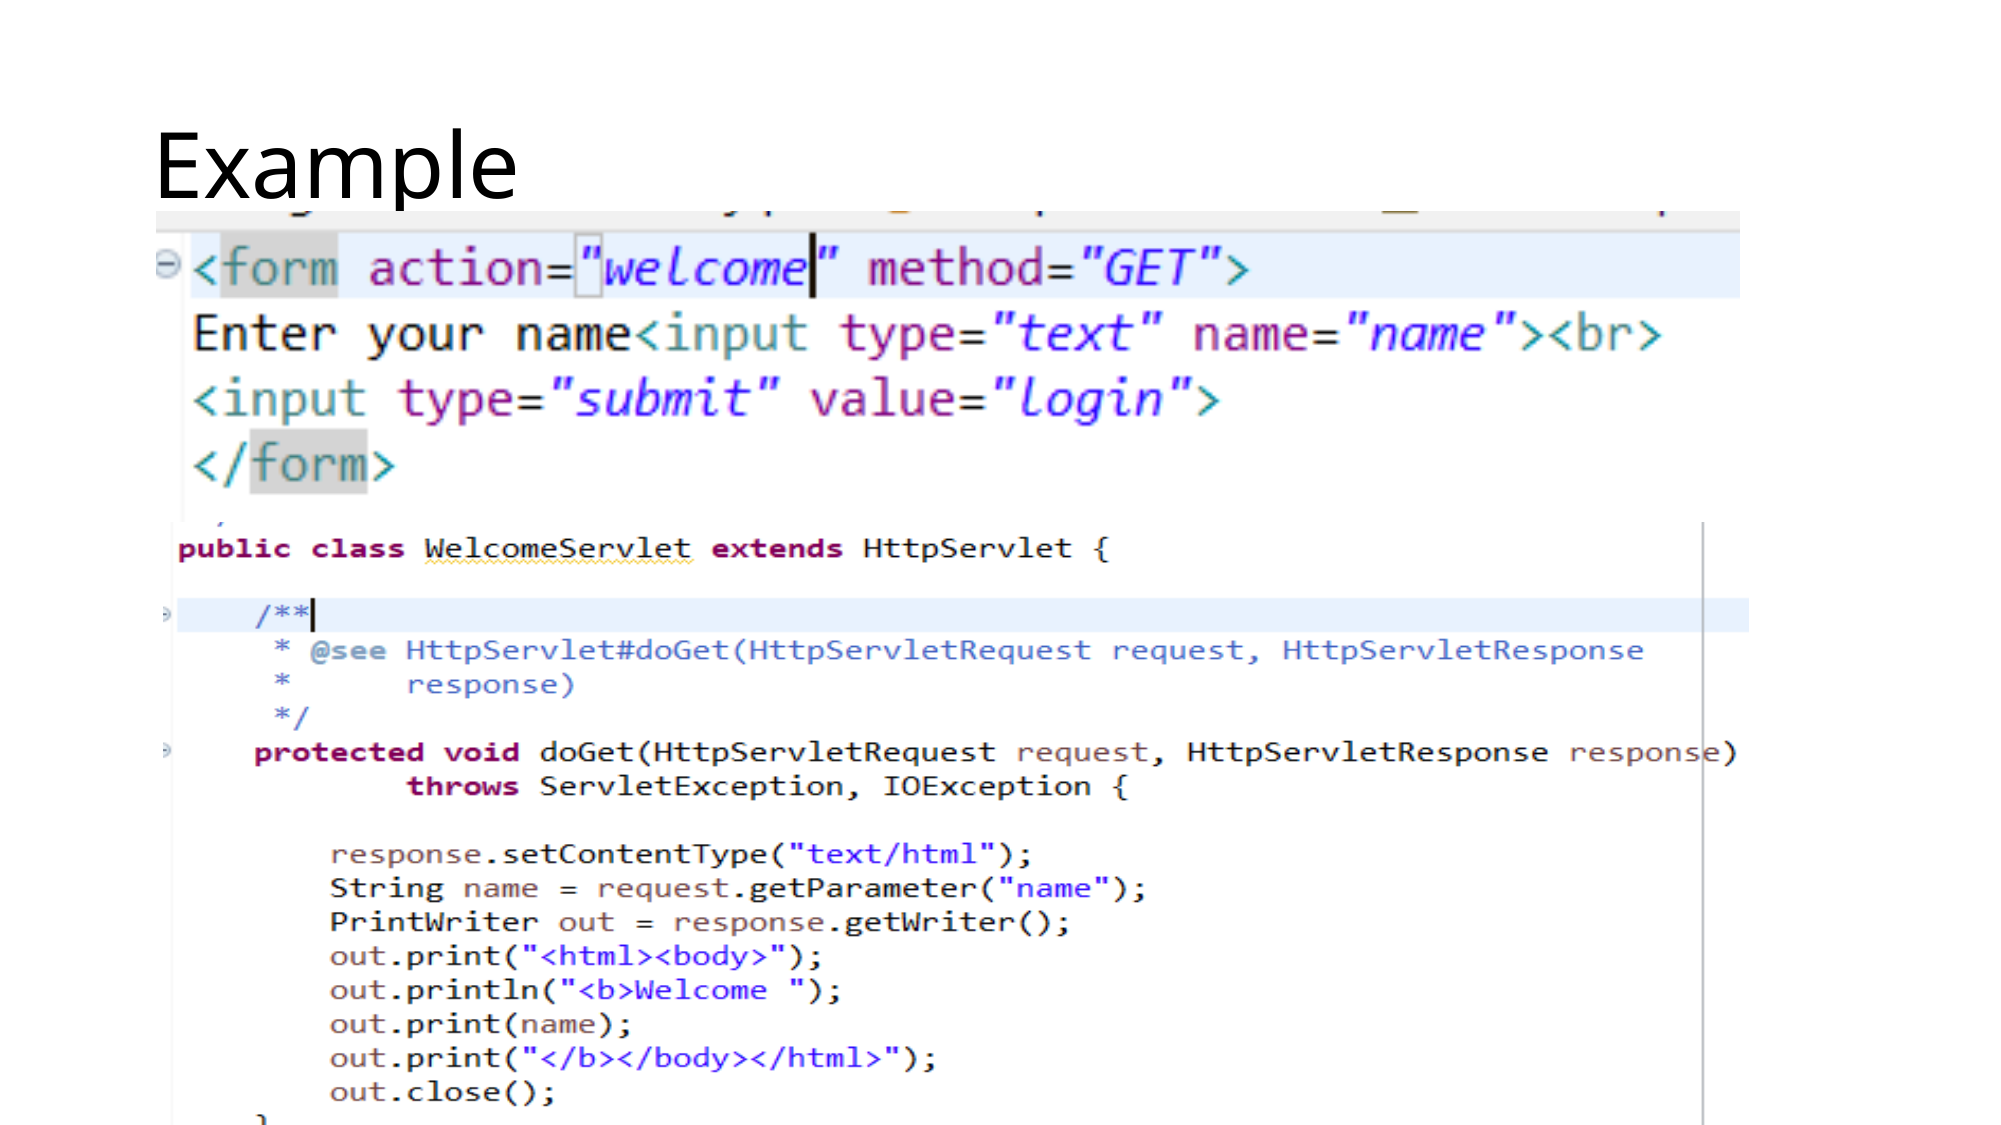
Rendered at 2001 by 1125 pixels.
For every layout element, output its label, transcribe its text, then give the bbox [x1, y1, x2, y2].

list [156, 211, 1740, 603]
title Example [137, 59, 1863, 278]
picture [163, 522, 1749, 1125]
